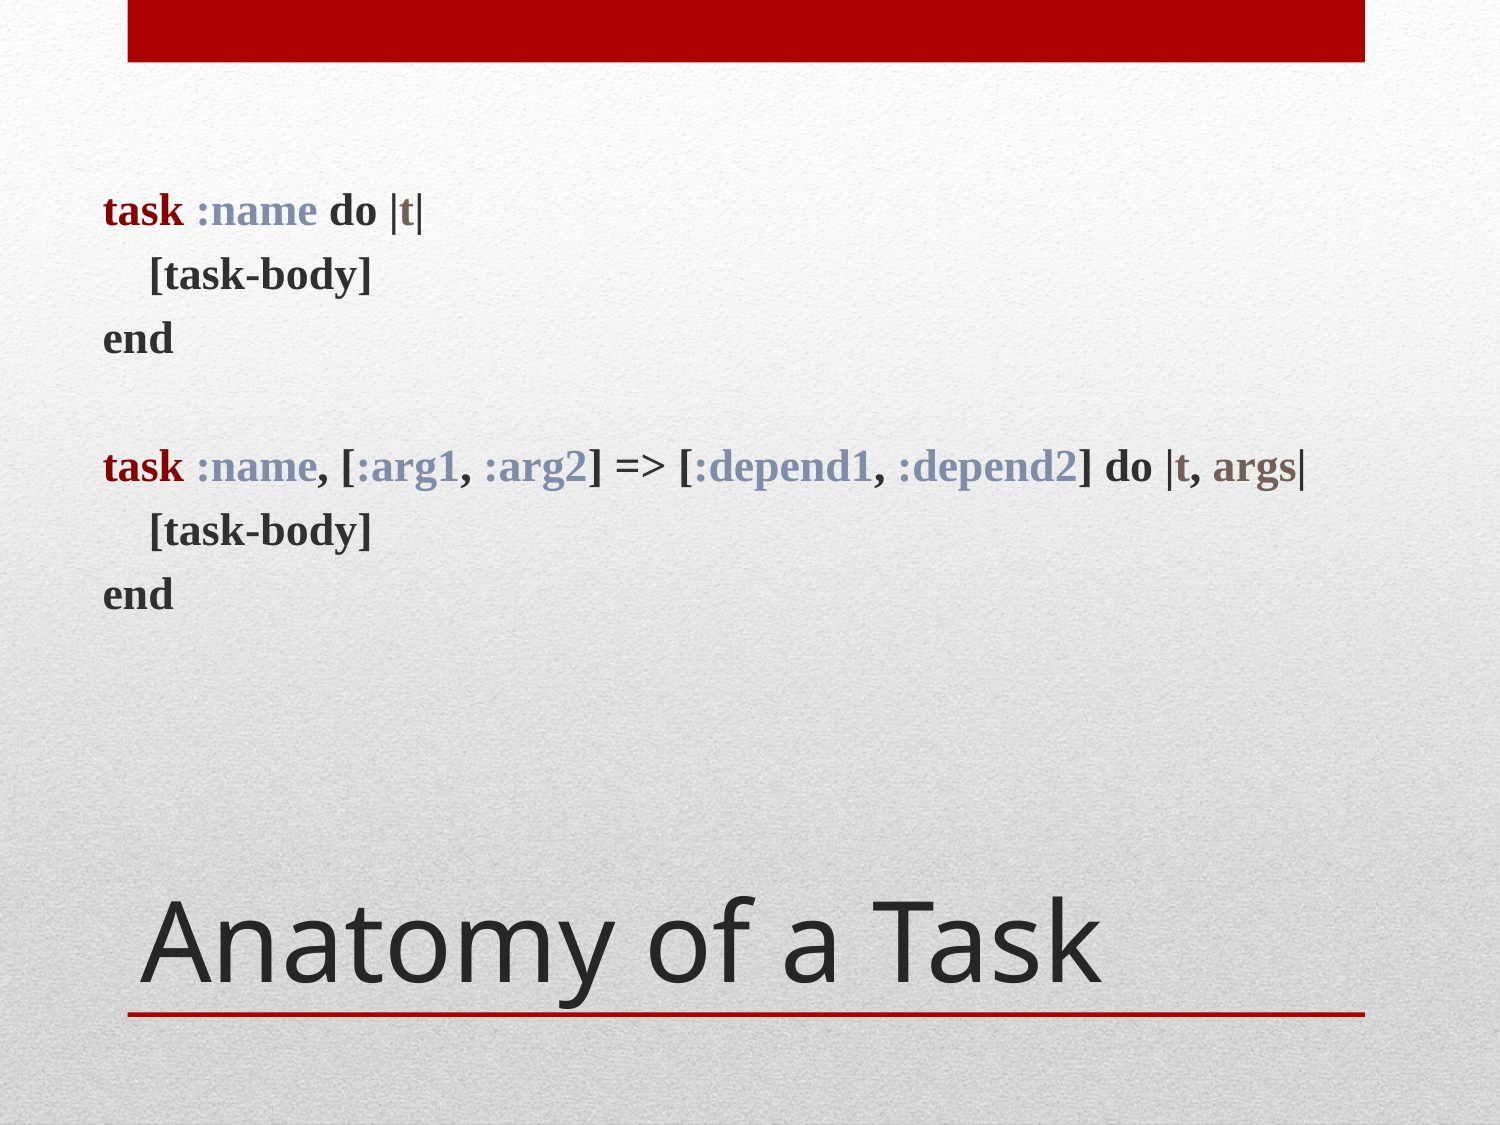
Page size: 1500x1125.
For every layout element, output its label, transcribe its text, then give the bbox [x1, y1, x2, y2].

list task :name do |t| [task-body] end task :name, [:arg1, :arg2] => [:depend1, :depend2] do |t, args| [task-body] end [87, 112, 1413, 750]
title Anatomy of a Task [125, 750, 1238, 1013]
